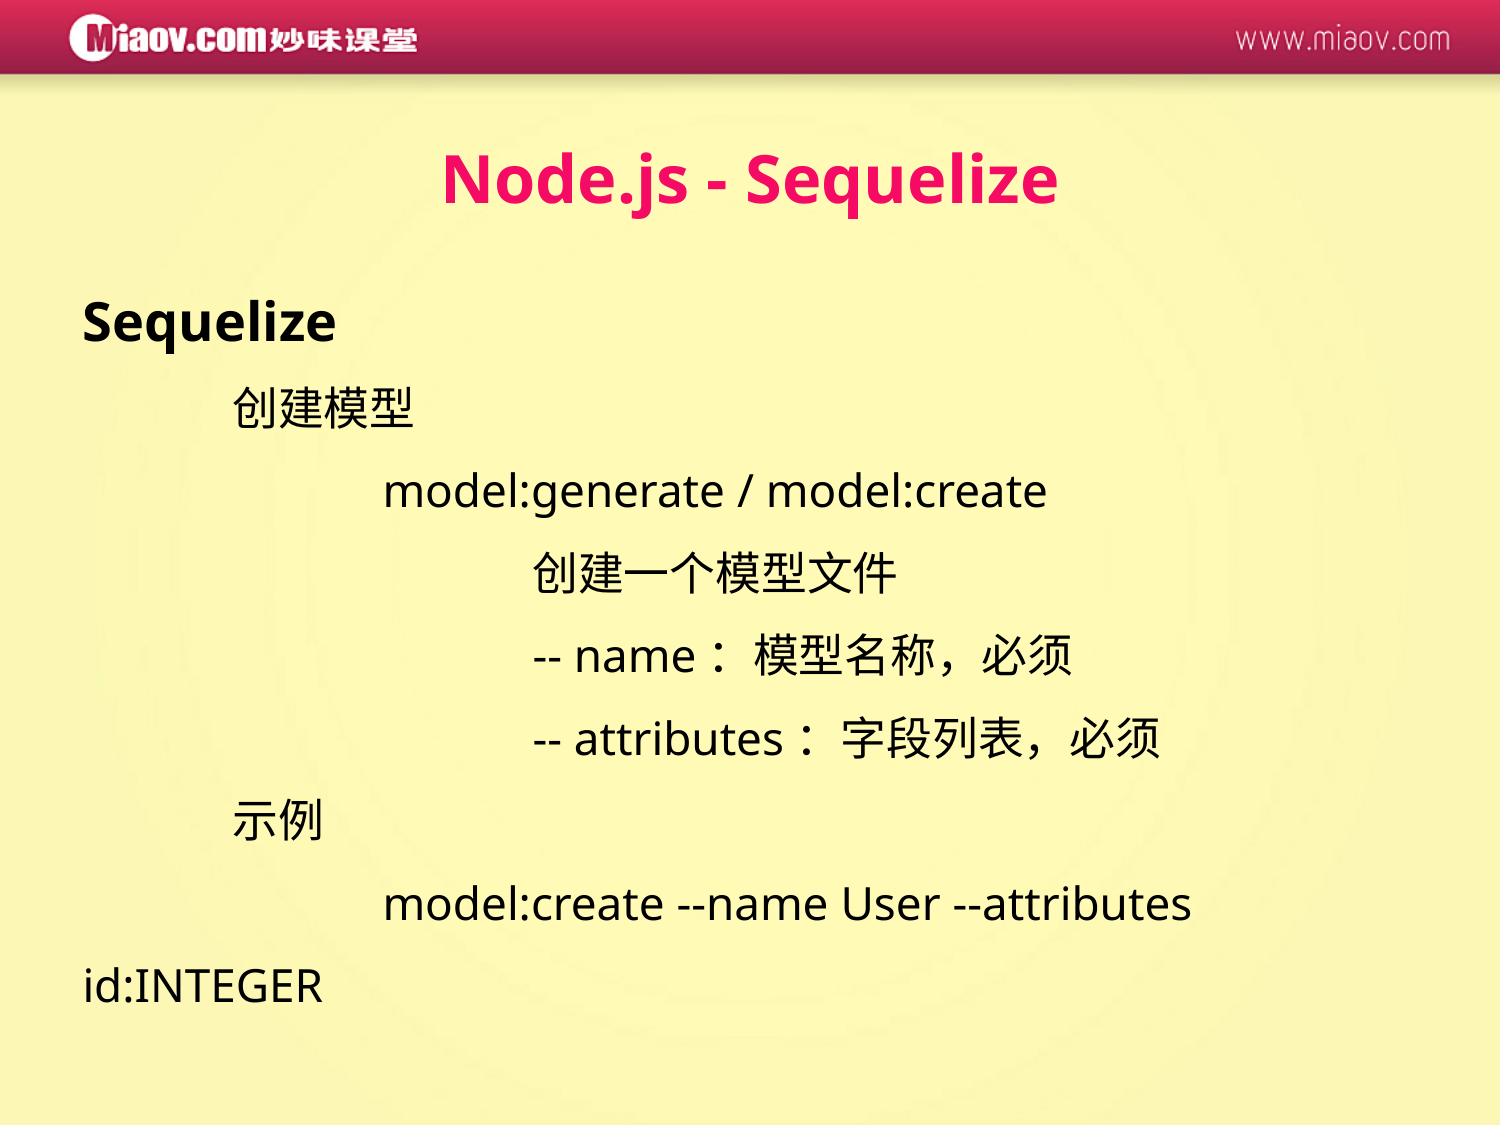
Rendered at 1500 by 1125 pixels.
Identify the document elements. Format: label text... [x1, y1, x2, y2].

title Node.js - Sequelize [74, 82, 1426, 272]
picture [0, 0, 1500, 1125]
text_box Sequelize 创建模型 model:generate / model:create 创建一个模型文件 -- name：模型名称，必须 -- attributes：字段列表，必须 示例 model:create --name User --attributes id:INTEGER [74, 247, 1400, 1020]
